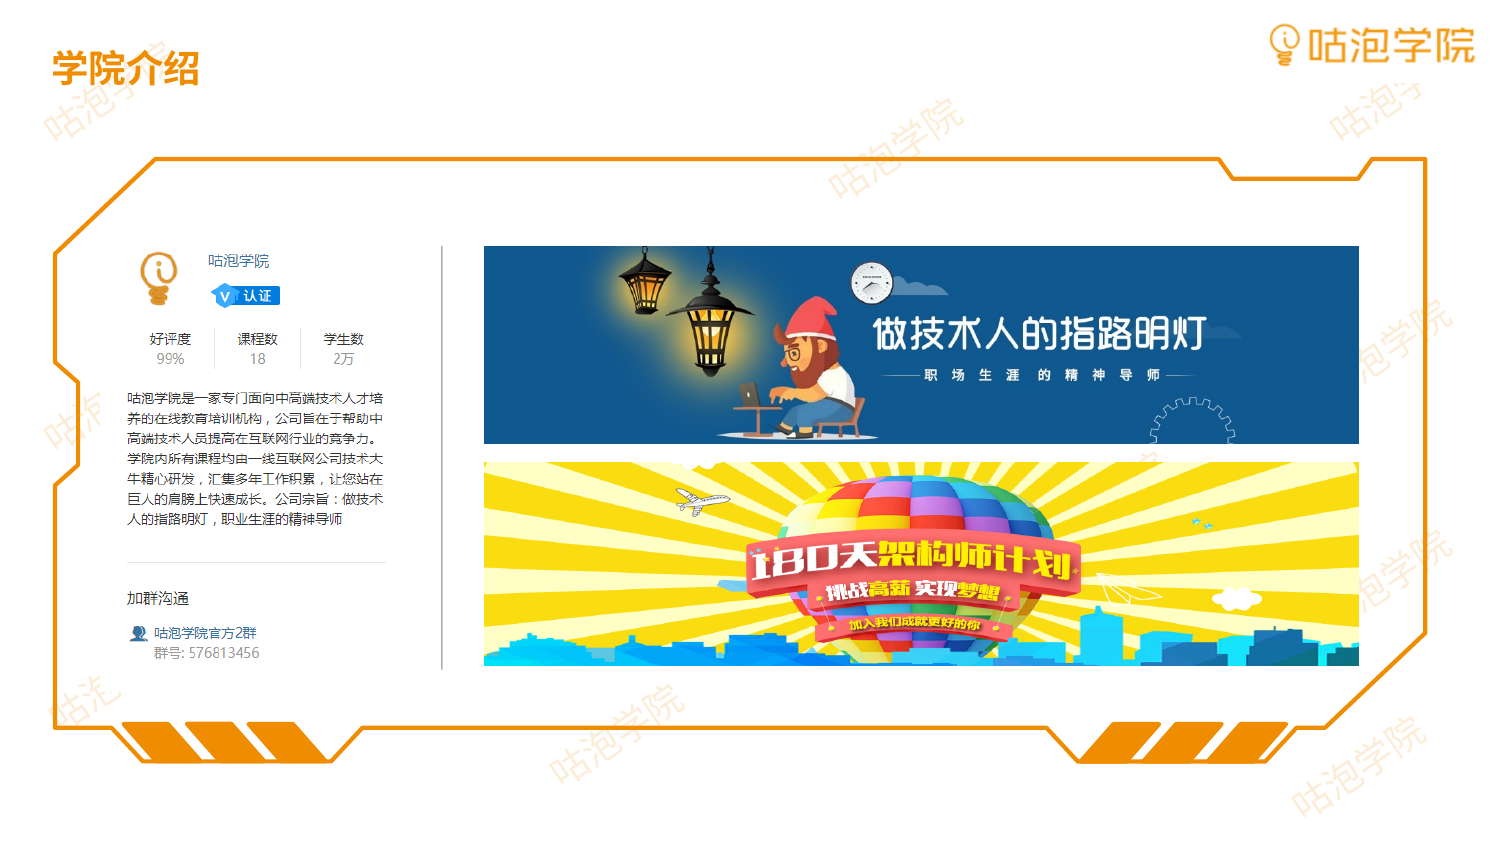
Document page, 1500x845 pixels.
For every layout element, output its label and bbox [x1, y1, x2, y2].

text_box [54, 158, 1426, 762]
text_box [35, 37, 218, 113]
picture [1269, 11, 1477, 83]
